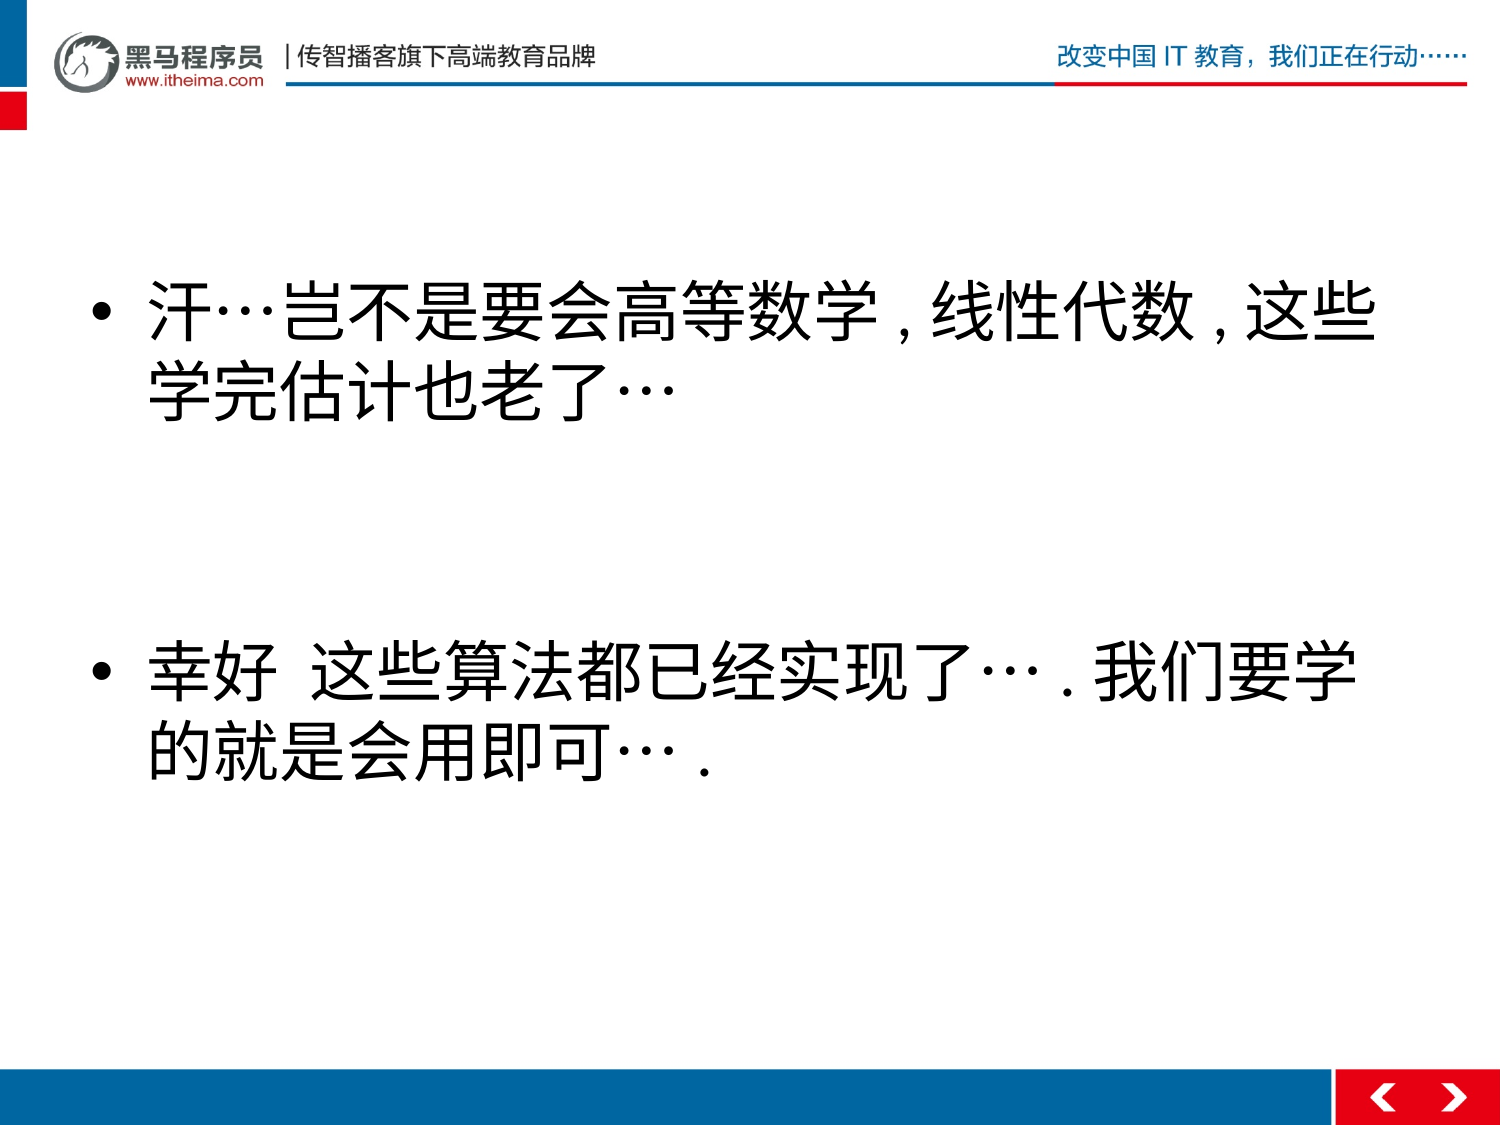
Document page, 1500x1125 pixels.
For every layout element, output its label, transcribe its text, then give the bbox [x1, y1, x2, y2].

list 汗…岂不是要会高等数学,线性代数,这些学完估计也老了… 幸好 这些算法都已经实现了….我们要学的就是会用即可…. [75, 262, 1425, 1005]
picture [0, 0, 1500, 1125]
